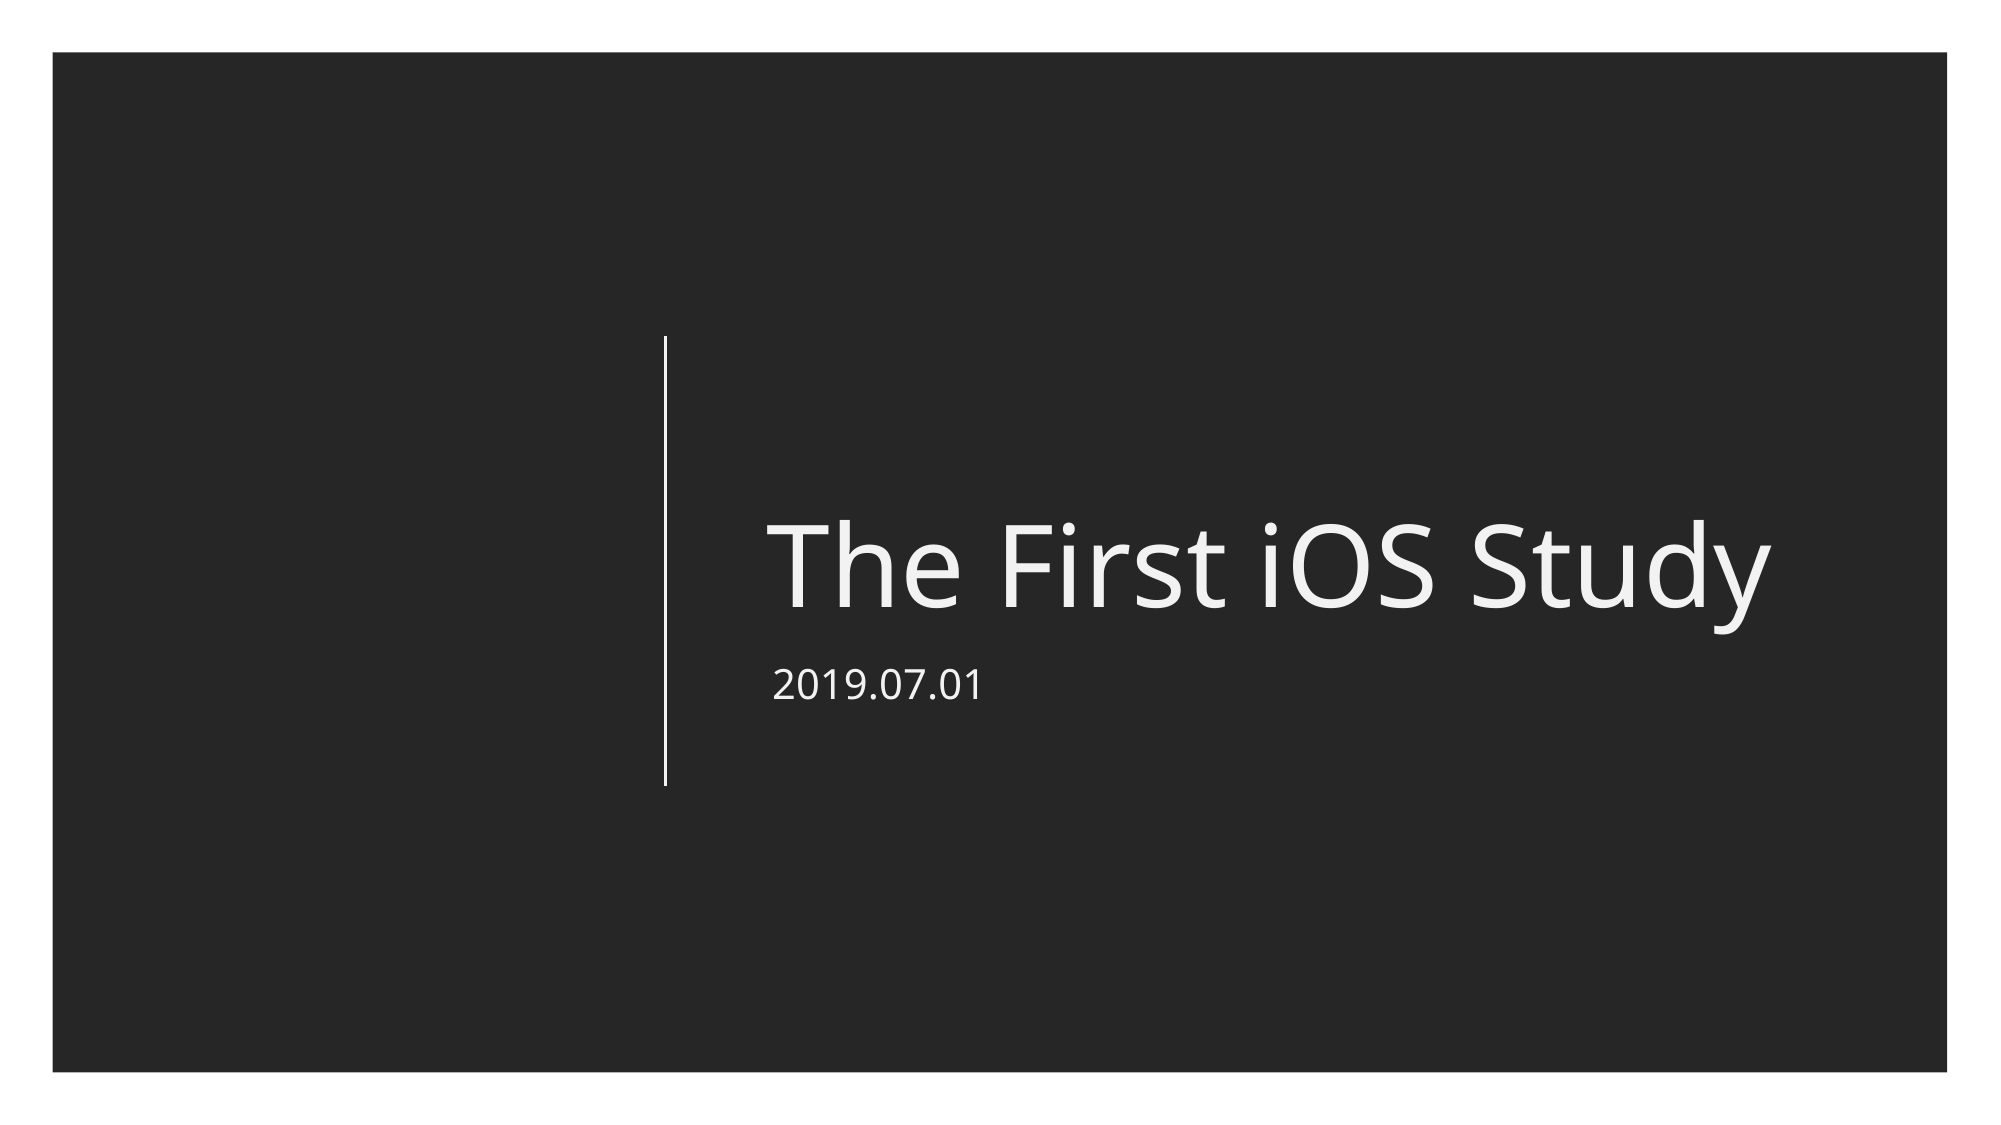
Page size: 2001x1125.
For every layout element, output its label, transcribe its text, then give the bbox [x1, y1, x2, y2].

text_box [52, 51, 1948, 1073]
text_box The First iOS Study [751, 490, 1862, 651]
text_box 2019.07.01 [757, 650, 1002, 716]
